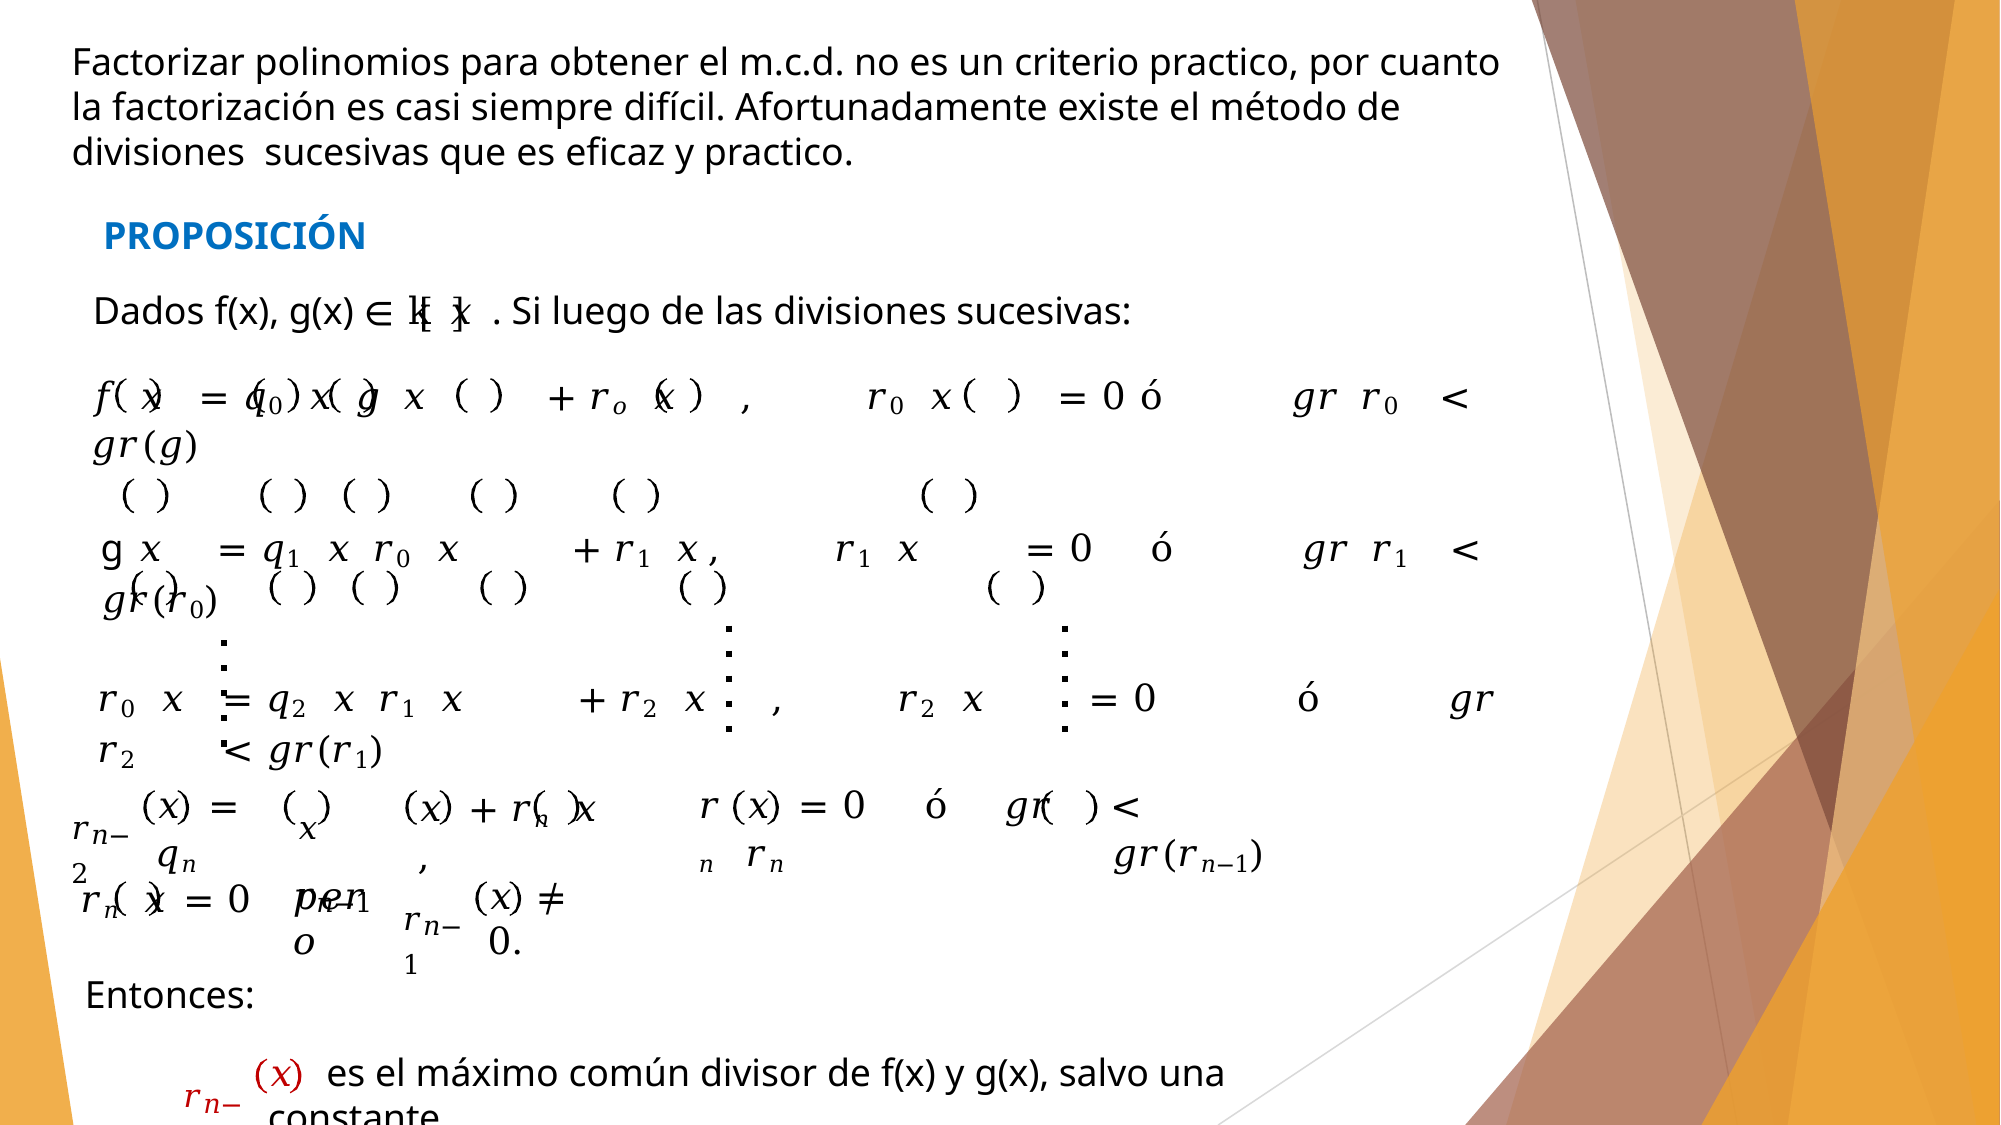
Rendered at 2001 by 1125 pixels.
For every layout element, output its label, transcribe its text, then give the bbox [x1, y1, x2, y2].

text_box 𝑥 + 𝑟𝑛 𝑥 , [411, 778, 616, 877]
text_box 𝑟𝑛 𝑥 = 0 Entonces: [69, 869, 255, 1016]
text_box 𝑟𝑛−1 [176, 1054, 258, 1125]
text_box 𝑥 ≠ 0. [485, 869, 604, 962]
text_box [733, 793, 739, 822]
text_box < 𝑔𝑟(𝑟𝑛−1) [1104, 778, 1298, 877]
text_box [475, 882, 485, 916]
text_box 𝑟𝑛 [692, 778, 735, 877]
text_box 𝑟𝑛−1 [396, 877, 477, 980]
text_box [283, 793, 289, 821]
text_box 𝑥 = 0 ó 𝑔𝑟 𝑟𝑛 [739, 778, 1096, 877]
text_box 𝑝𝑒𝑟𝑜 [289, 869, 371, 962]
text_box [143, 793, 149, 822]
text_box [255, 1059, 265, 1093]
text_box 𝑥 𝑟𝑛−1 [289, 786, 407, 924]
text_box Factorizar polinomios para obtener el m.c.d. no es un criterio practico, por cuanto la factorización es casi siempre difícil. Afortunadamente existe el método de divisiones sucesivas que es eficaz y practico. PROPOSICIÓN Dados f(x), g(x) ∈ k 𝑥 . Si luego de las divisiones sucesivas: 𝑓 𝑥 = 𝑞0 𝑥 𝑔 𝑥 + 𝑟𝑜 𝑥 , 𝑟0 𝑥 = 0 ó 𝑔𝑟 𝑟0 < 𝑔𝑟(𝑔) g 𝑥 = 𝑞1 𝑥 𝑟0 𝑥 + 𝑟1 𝑥 , 𝑟1 𝑥 = 0 ó 𝑔𝑟 𝑟1 < 𝑔𝑟(𝑟0) 𝑟0 𝑥 = 𝑞2 𝑥 𝑟1 𝑥 + 𝑟2 𝑥 , 𝑟2 𝑥 = 0 ó 𝑔𝑟 𝑟2 < 𝑔𝑟(𝑟1) [65, 35, 1549, 774]
text_box [405, 793, 411, 822]
text_box 𝑟𝑛−2 [64, 786, 146, 889]
text_box 𝑥 es el máximo común divisor de f(x) y g(x), salvo una constante. [265, 1047, 1392, 1125]
text_box 𝑥 = 𝑞𝑛 [149, 778, 288, 877]
